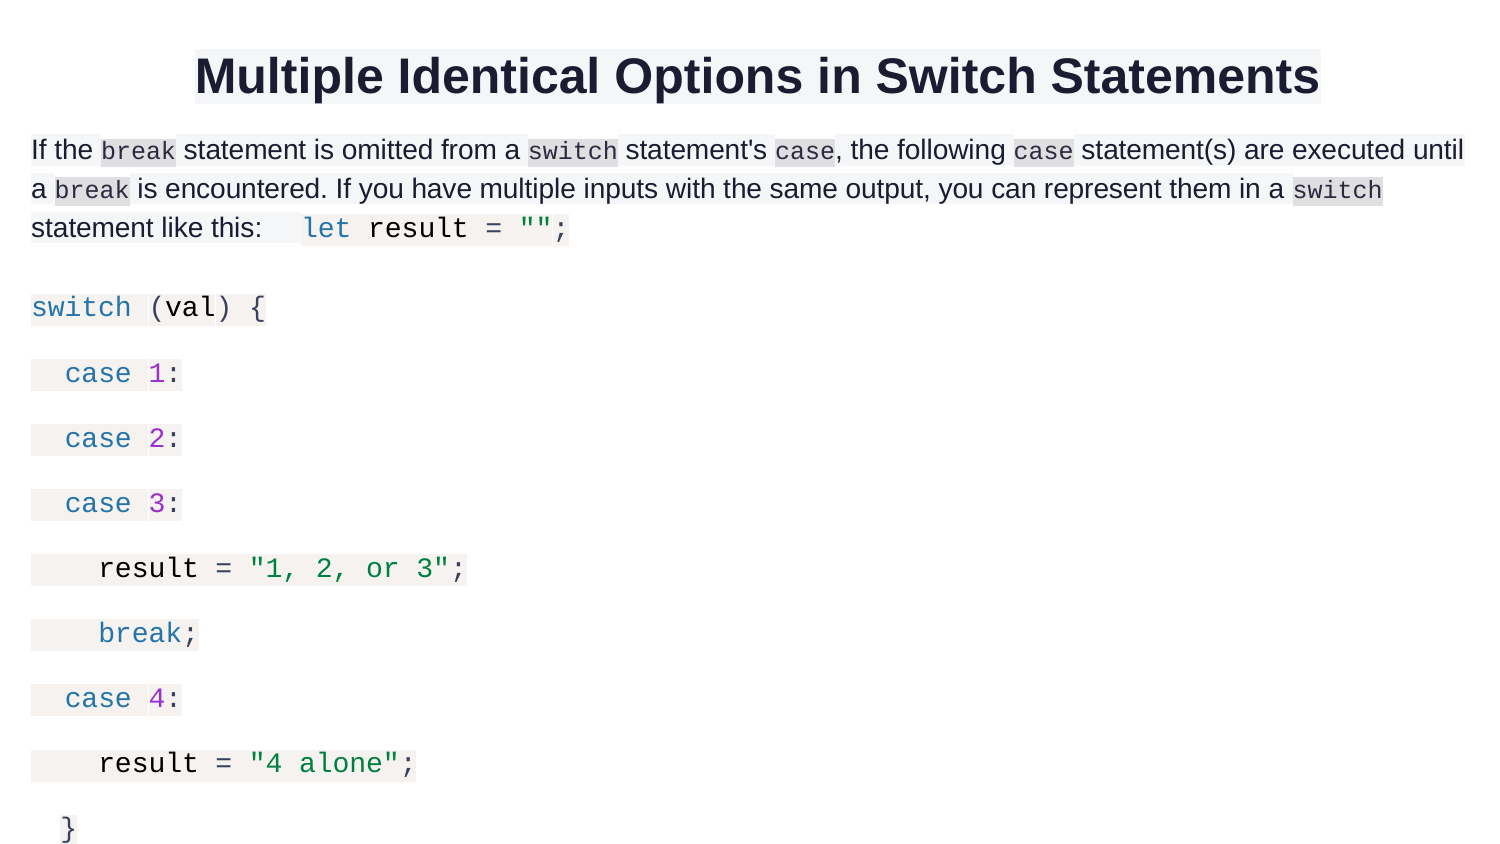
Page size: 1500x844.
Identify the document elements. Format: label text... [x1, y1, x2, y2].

text_box Multiple Identical Options in Switch Statements If the break statement is omitted from a switch statement's case, the following case statement(s) are executed until a break is encountered. If you have multiple inputs with the same output, you can represent them in a switch statement like this: let result = ""; switch (val) { case 1: case 2: case 3: result = "1, 2, or 3"; break; case 4: result = "4 alone"; } [16, 19, 1500, 801]
